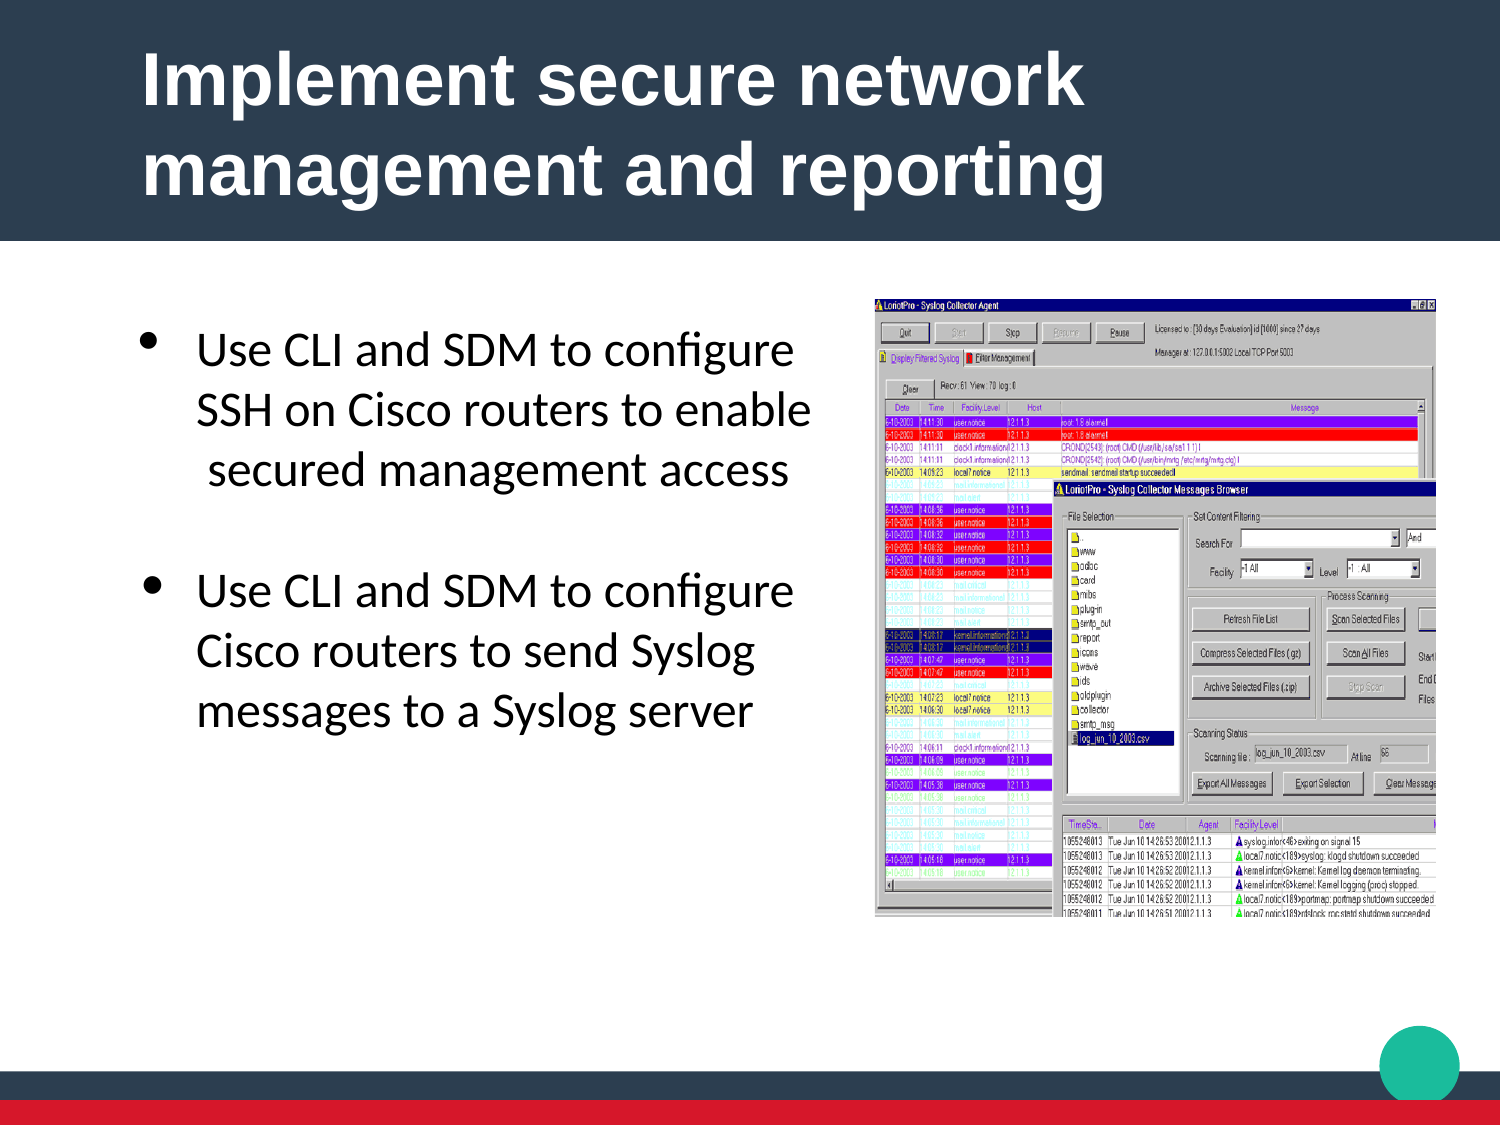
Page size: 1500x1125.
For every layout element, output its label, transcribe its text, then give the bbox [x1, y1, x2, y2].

text_box [0, 1100, 1500, 1125]
text_box Use CLI and SDM to configure SSH on Cisco routers to enable secured management access Use CLI and SDM to configure Cisco routers to send Syslog messages to a Syslog server [137, 314, 819, 738]
text_box Implement secure network management and reporting [139, 28, 1111, 211]
text_box [874, 299, 1436, 918]
